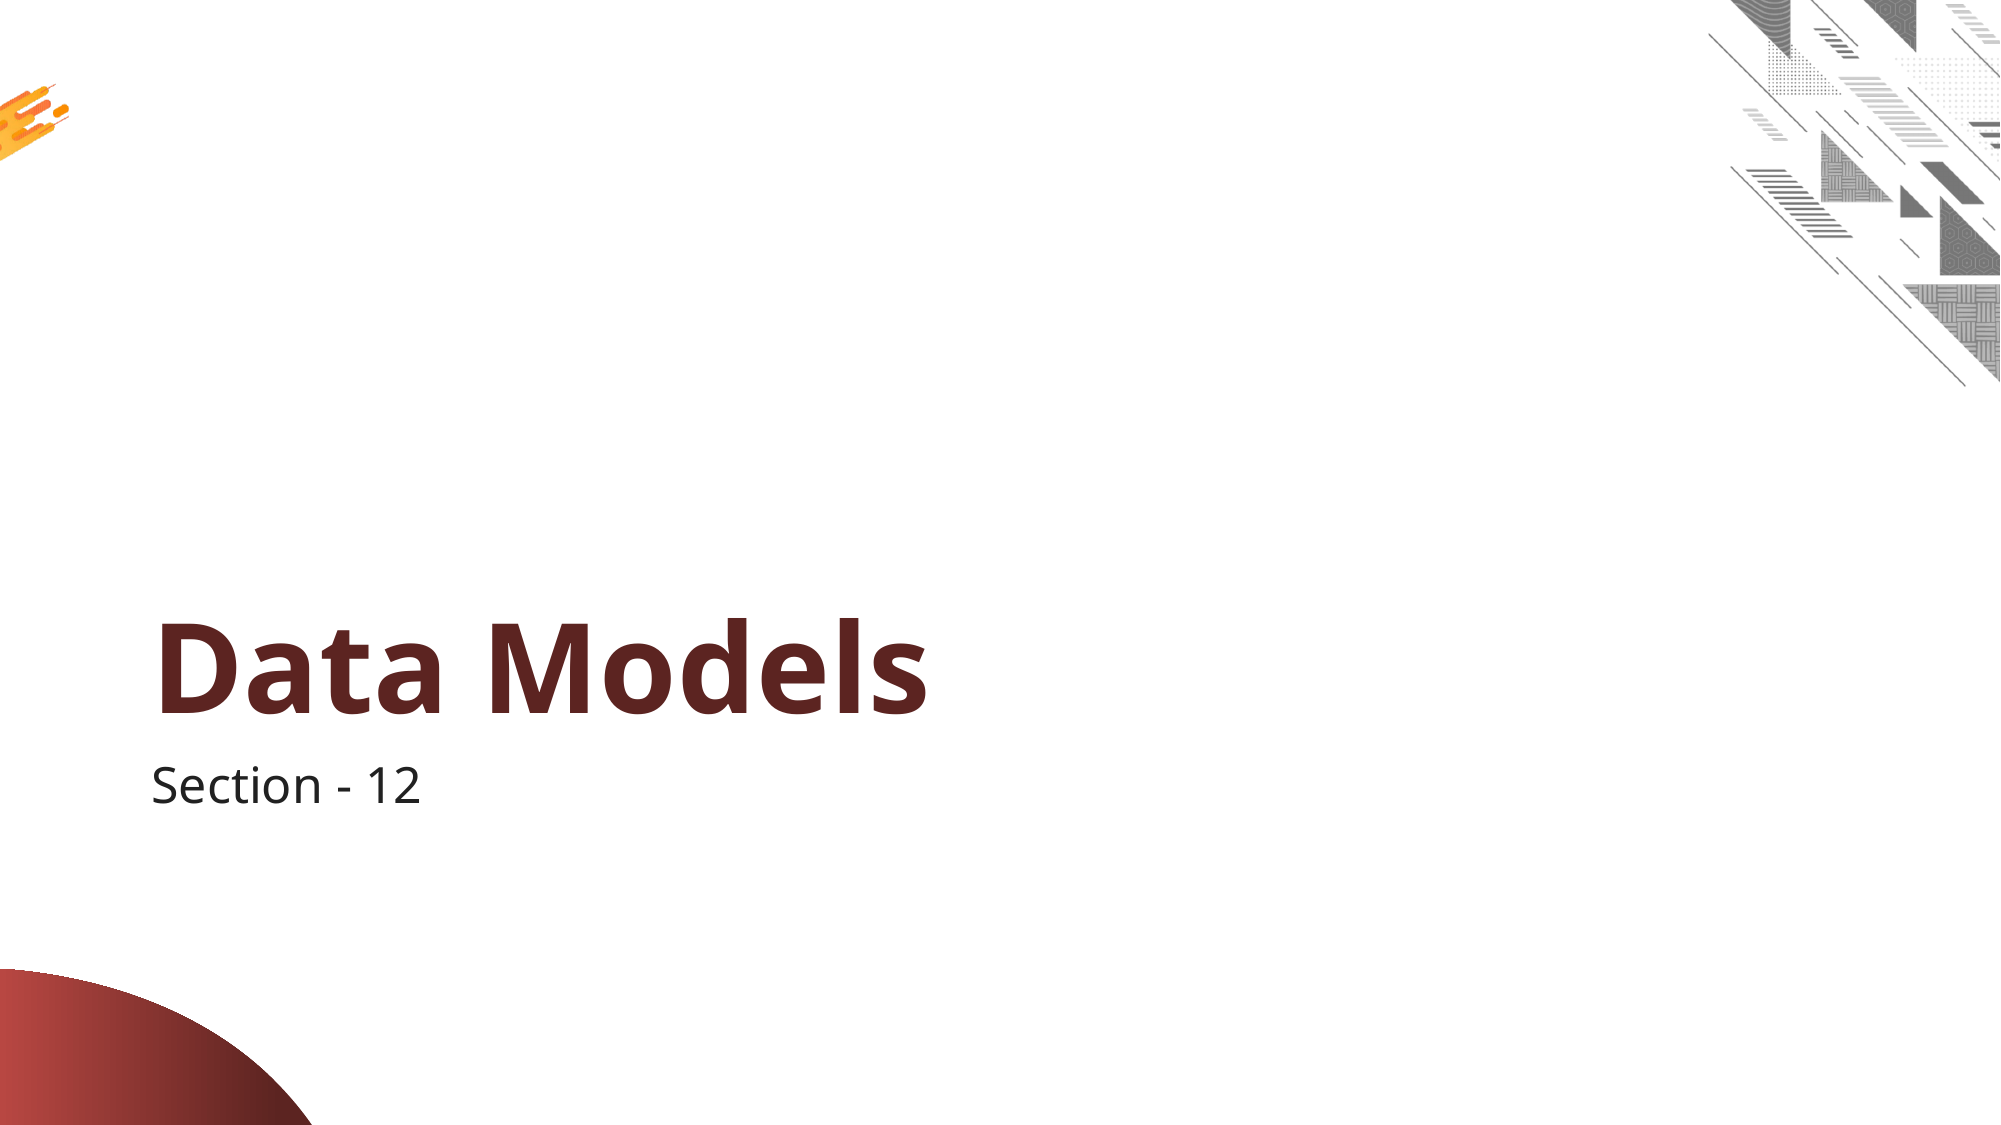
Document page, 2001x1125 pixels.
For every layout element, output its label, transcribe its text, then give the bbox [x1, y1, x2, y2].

title Data Models [136, 280, 1862, 749]
picture [0, 65, 90, 193]
list Section - 12 [136, 752, 1862, 999]
